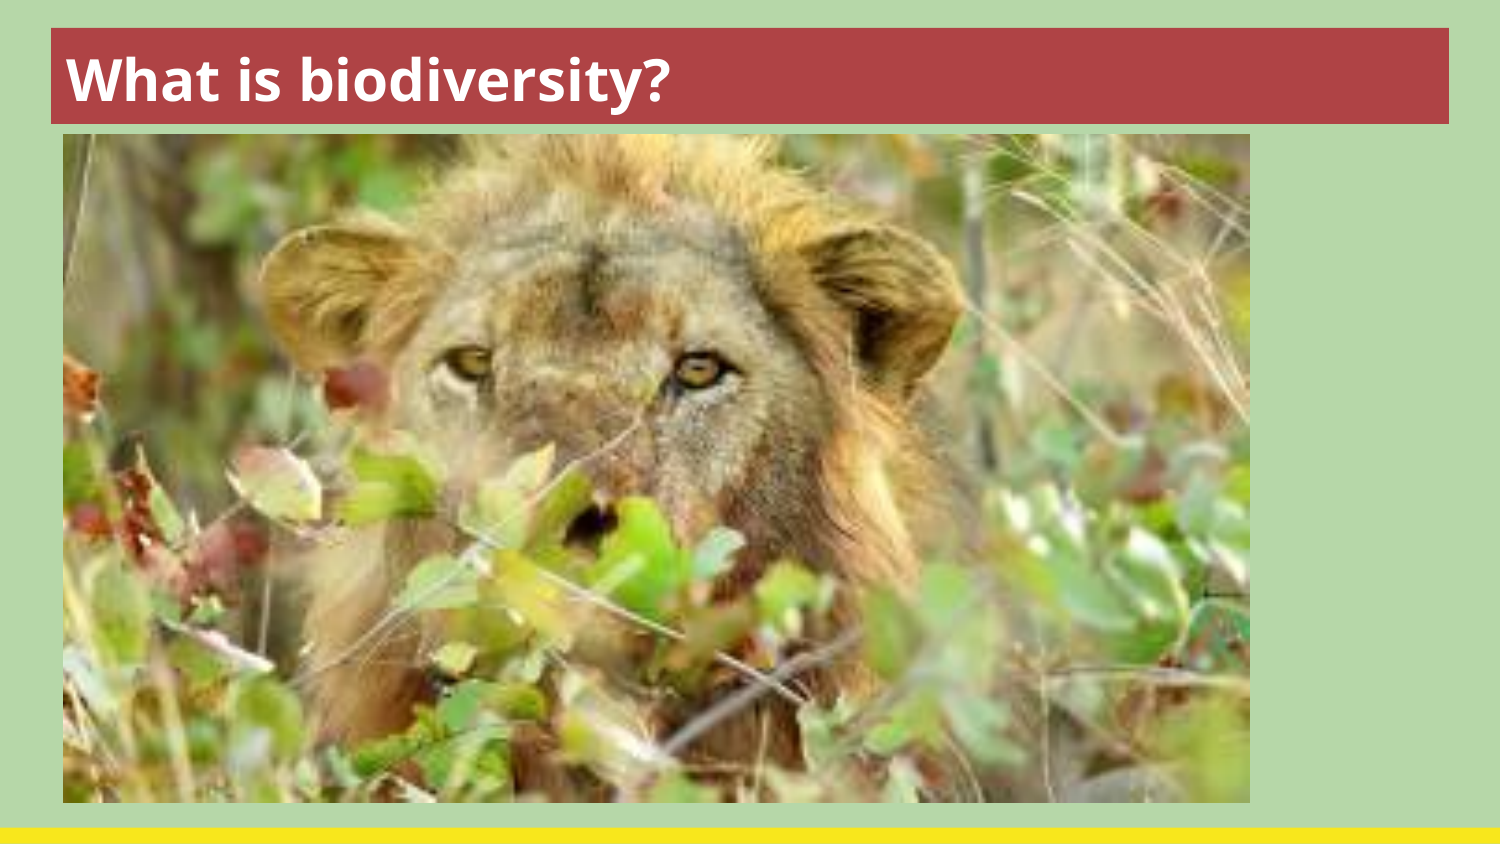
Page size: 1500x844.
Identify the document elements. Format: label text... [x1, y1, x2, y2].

picture [62, 134, 1251, 803]
title What is biodiversity? [51, 27, 1449, 124]
